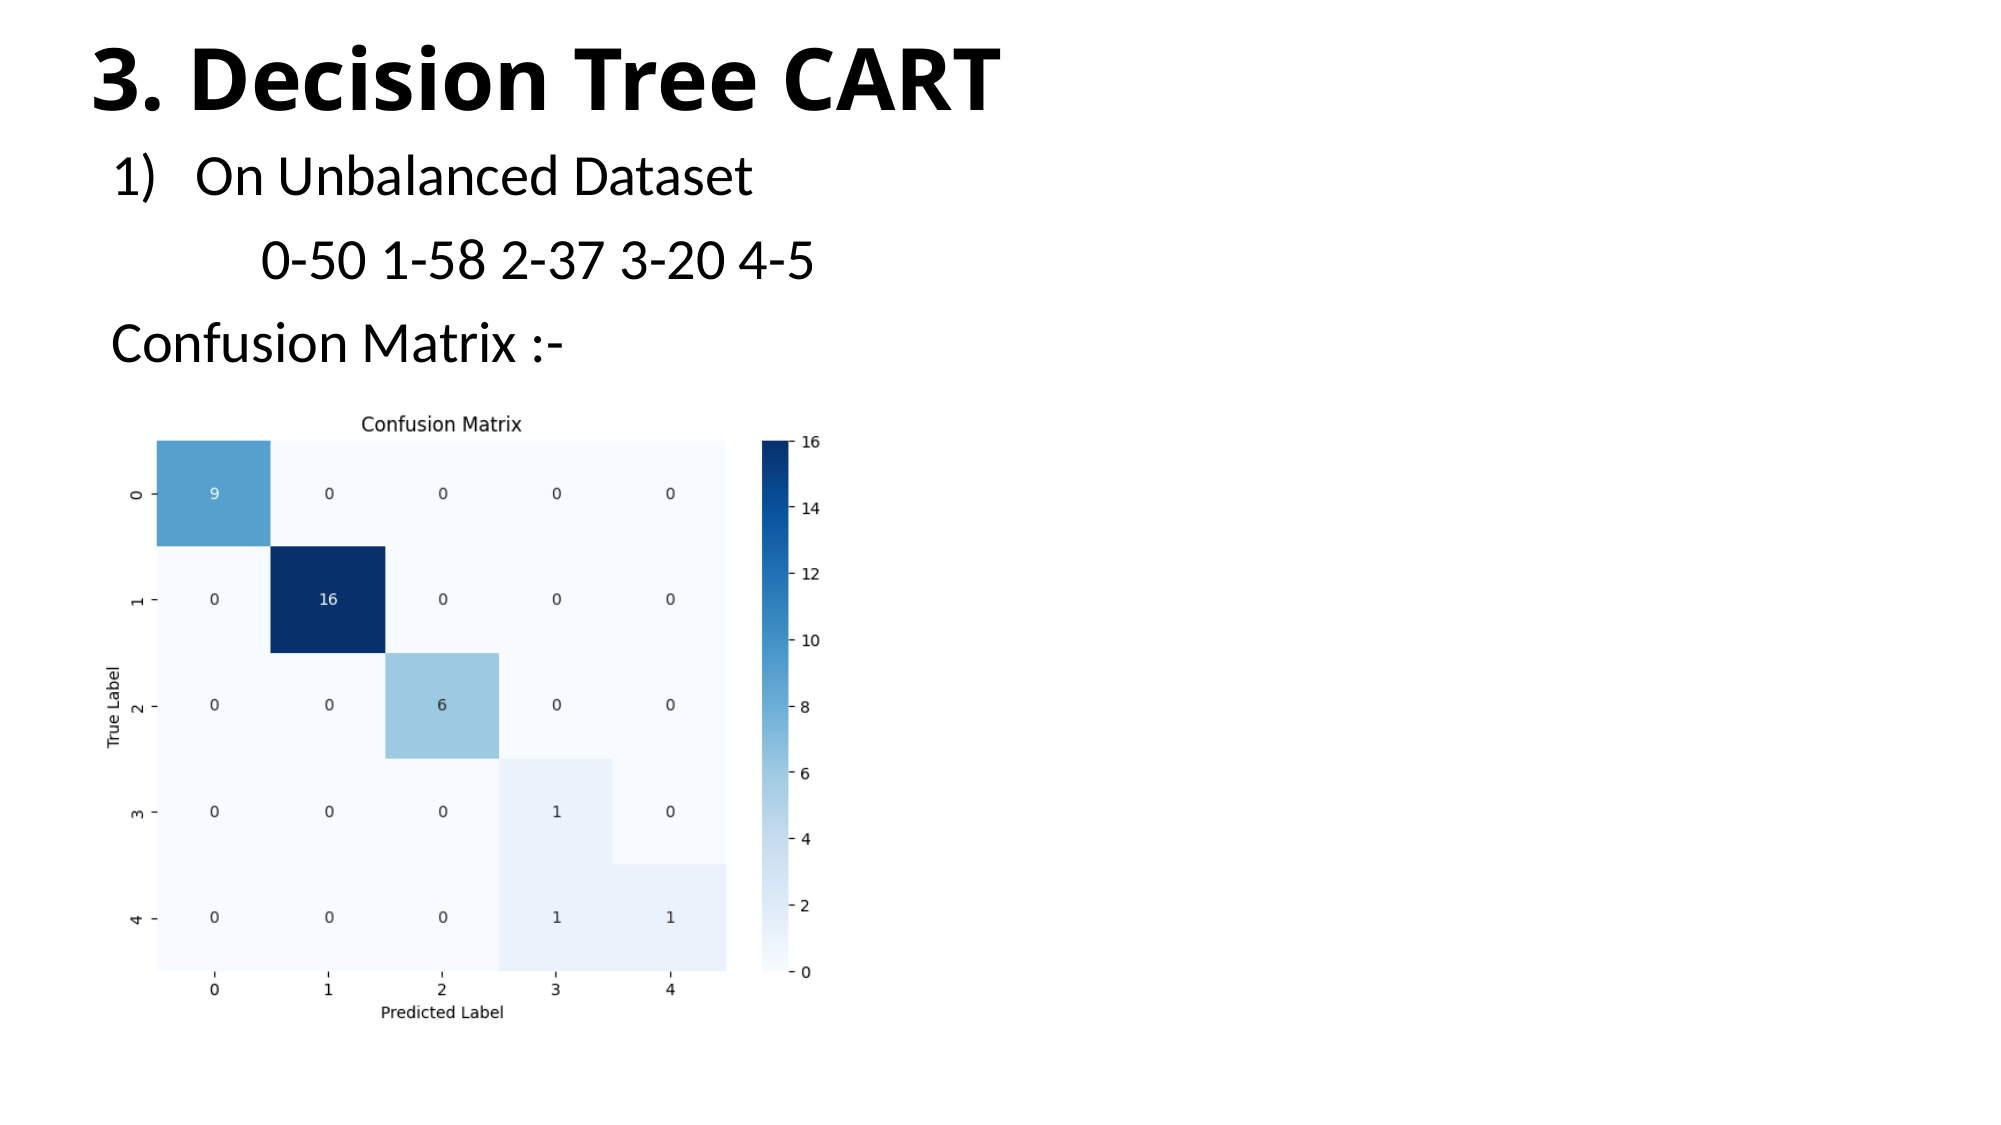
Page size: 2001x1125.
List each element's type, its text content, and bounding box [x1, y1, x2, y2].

picture [96, 404, 831, 1032]
list On Unbalanced Dataset 0-50 1-58 2-37 3-20 4-5 Confusion Matrix :- [96, 137, 1822, 852]
title 3. Decision Tree CART [76, 28, 1312, 138]
